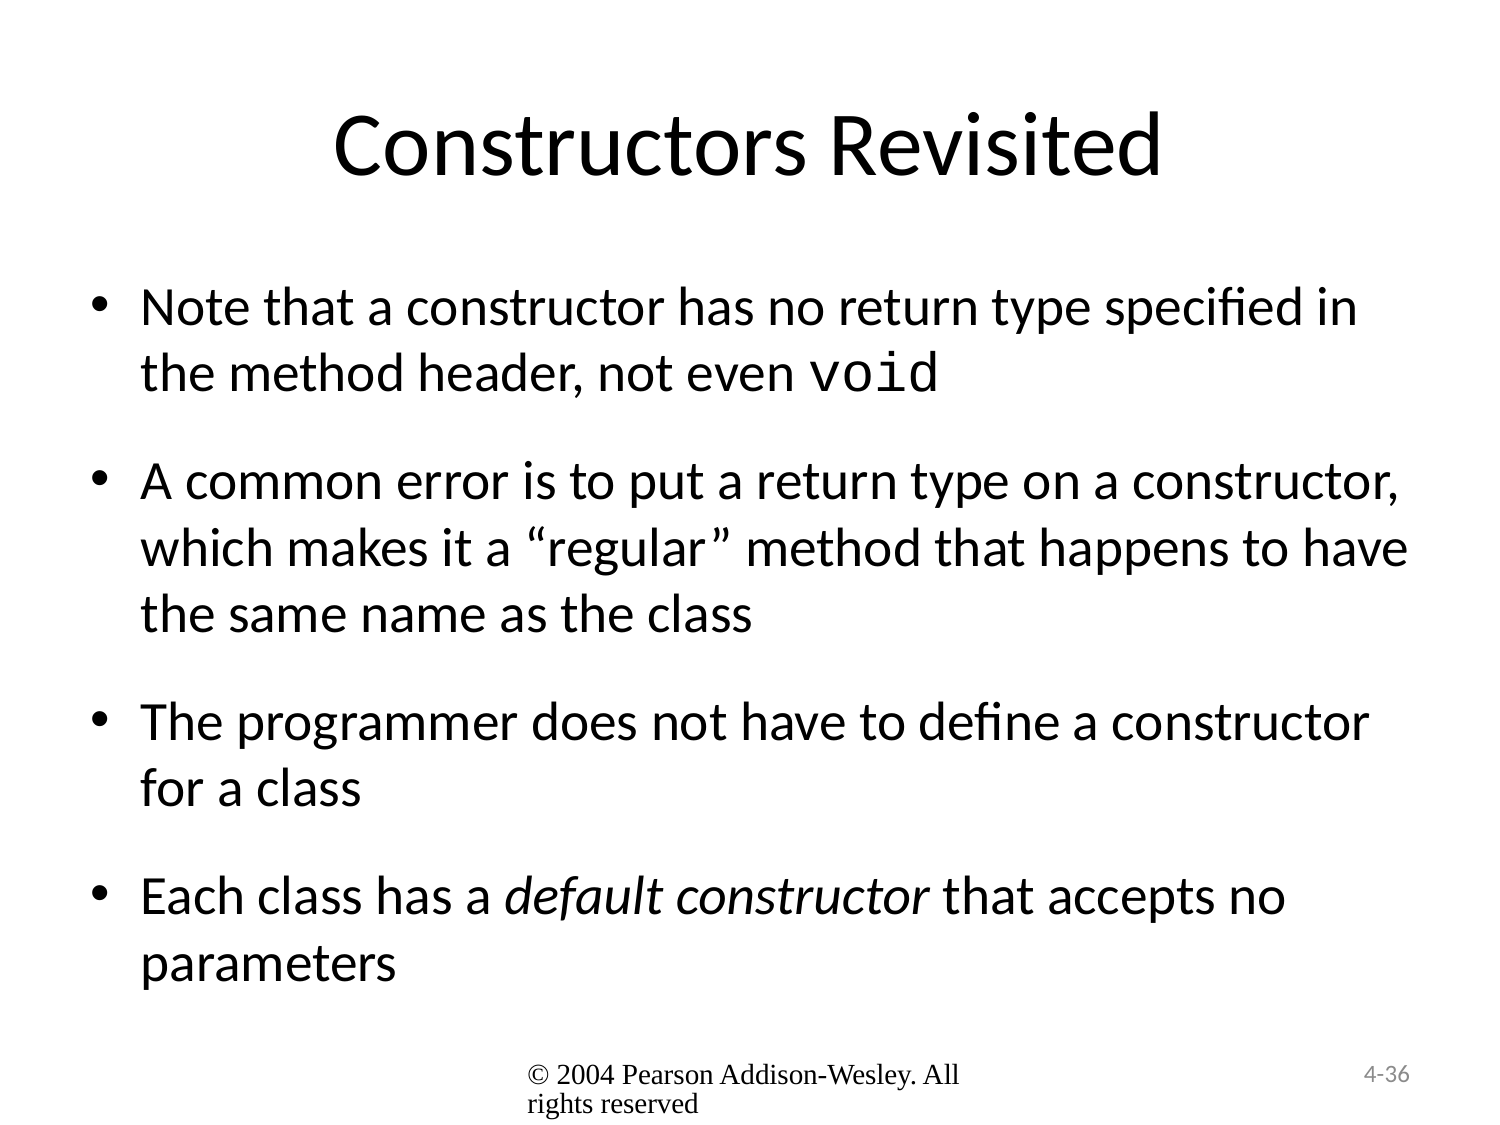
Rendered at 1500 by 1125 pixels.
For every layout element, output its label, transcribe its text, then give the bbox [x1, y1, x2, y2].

footer © 2004 Pearson Addison-Wesley. All rights reserved [512, 1042, 988, 1103]
list Note that a constructor has no return type specified in the method header, not even void A common error is to put a return type on a constructor, which makes it a “regular” method that happens to have the same name as the class The programmer does not have to define a constructor for a class Each class has a default constructor that accepts no parameters [75, 262, 1425, 1005]
title Constructors Revisited [75, 45, 1425, 233]
slide_number 4-36 [1074, 1042, 1425, 1103]
